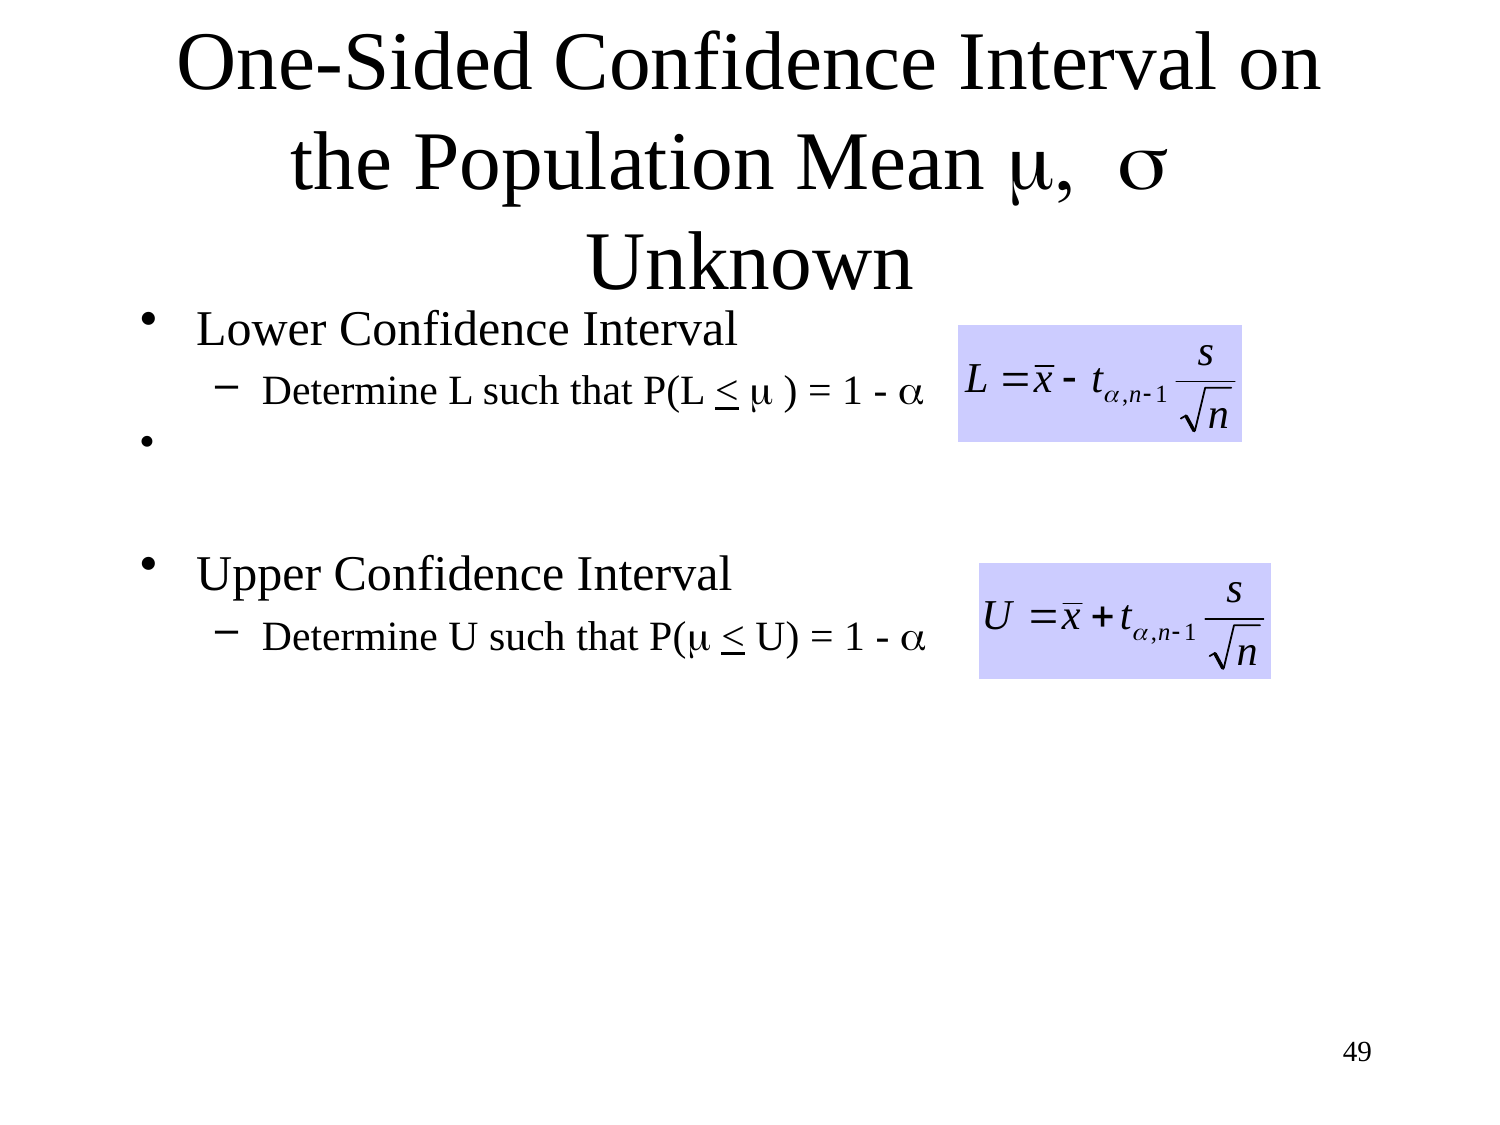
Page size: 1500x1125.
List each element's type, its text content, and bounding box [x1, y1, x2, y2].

title One-Sided Confidence Interval on the Population Mean m, s Unknown [112, 62, 1388, 251]
slide_number 49 [1074, 1024, 1388, 1101]
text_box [957, 324, 1243, 442]
list Lower Confidence Interval Determine L such that P(L < m ) = 1 - a Upper Confidence Interval Determine U such that P(m < U) = 1 - a [124, 287, 1326, 701]
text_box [978, 562, 1272, 680]
